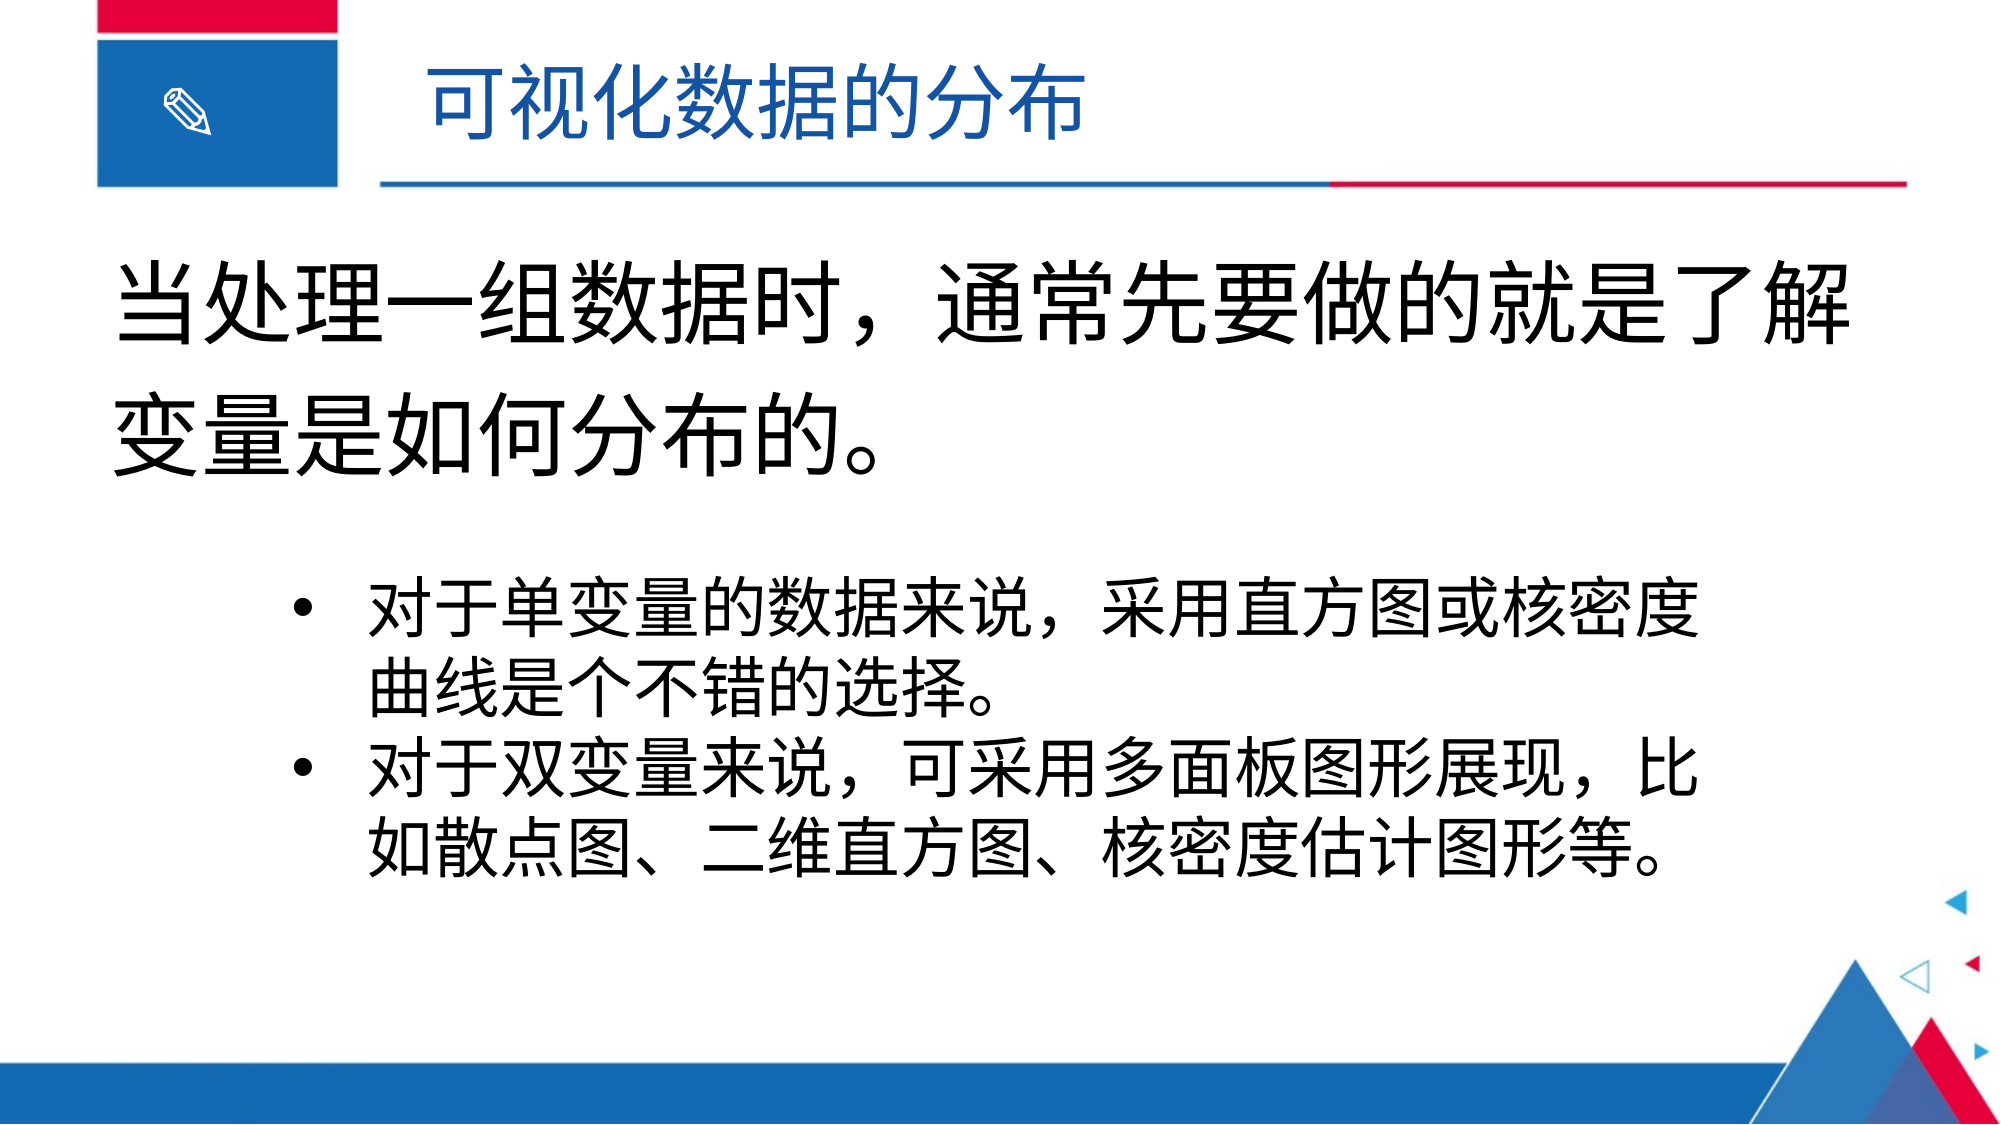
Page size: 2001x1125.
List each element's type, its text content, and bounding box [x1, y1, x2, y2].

picture [0, 0, 2000, 1124]
text_box 对于单变量的数据来说，采用直方图或核密度曲线是个不错的选择。 对于双变量来说，可采用多面板图形展现，比如散点图、二维直方图、核密度估计图形等。 [276, 558, 1742, 894]
text_box 当处理一组数据时，通常先要做的就是了解变量是如何分布的。 [94, 216, 1904, 496]
text_box 可视化数据的分布 [409, 43, 1292, 158]
